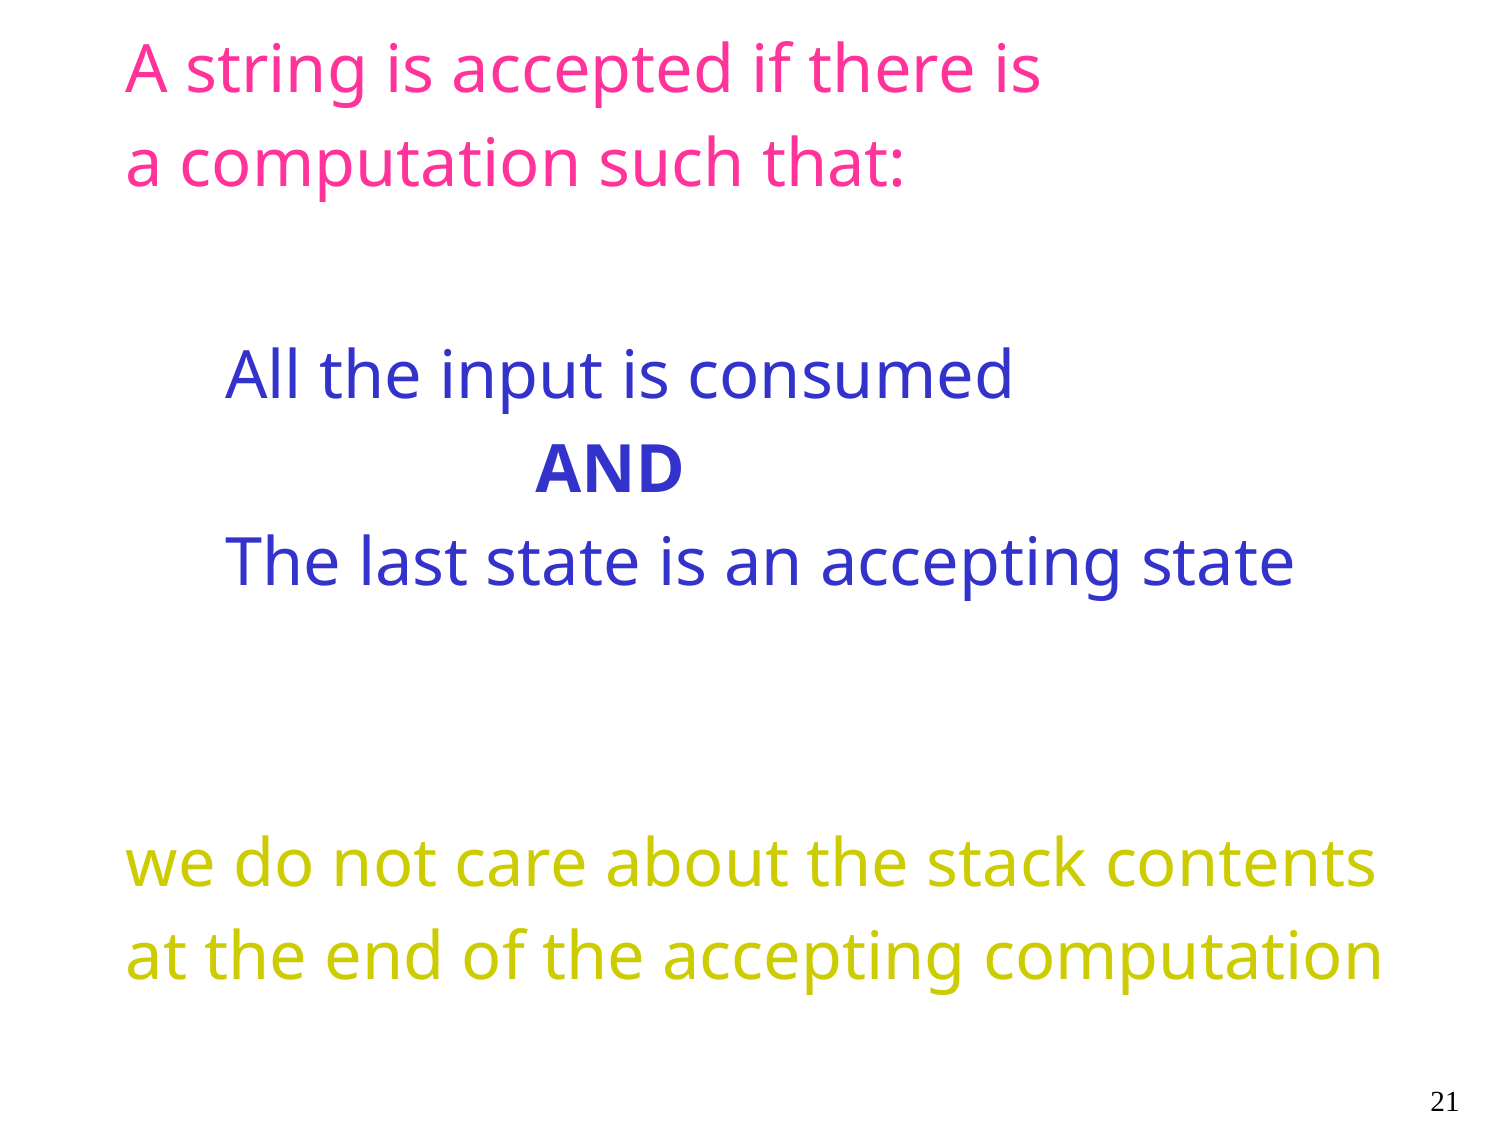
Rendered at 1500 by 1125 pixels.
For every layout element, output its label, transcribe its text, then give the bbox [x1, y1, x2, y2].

text_box we do not care about the stack contents at the end of the accepting computation [111, 812, 1401, 1001]
text_box A string is accepted if there is a computation such that: [110, 18, 1076, 207]
slide_number 21 [1162, 1074, 1476, 1125]
text_box All the input is consumed AND The last state is an accepting state [192, 324, 1313, 607]
